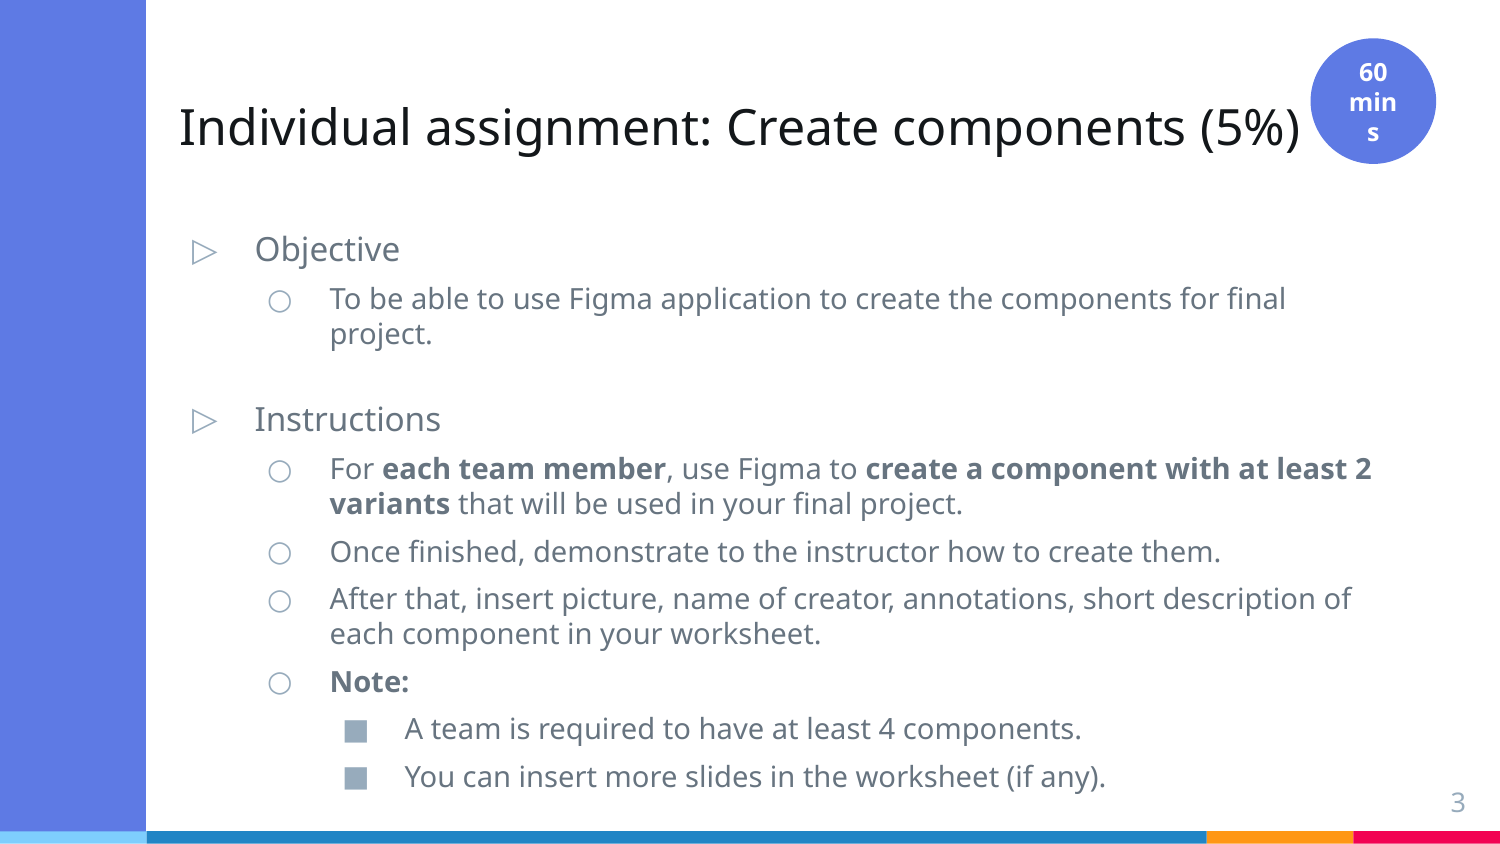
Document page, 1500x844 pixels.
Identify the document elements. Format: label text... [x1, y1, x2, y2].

slide_number 3 [1391, 770, 1482, 822]
text_box 60 mins [1308, 36, 1439, 167]
title Individual assignment: Create components (5%) [164, 55, 1392, 197]
text_box [0, 0, 148, 834]
text_box Objective To be able to use Figma application to create the components for final project. Instructions For each team member, use Figma to create a component with at least 2 variants that will be used in your final project. Once finished, demonstrate to the instructor how to create them. After that, insert picture, name of creator, annotations, short description of each component in your worksheet. Note: A team is required to have at least 4 components. You can insert more slides in the worksheet (if any). [164, 213, 1392, 808]
